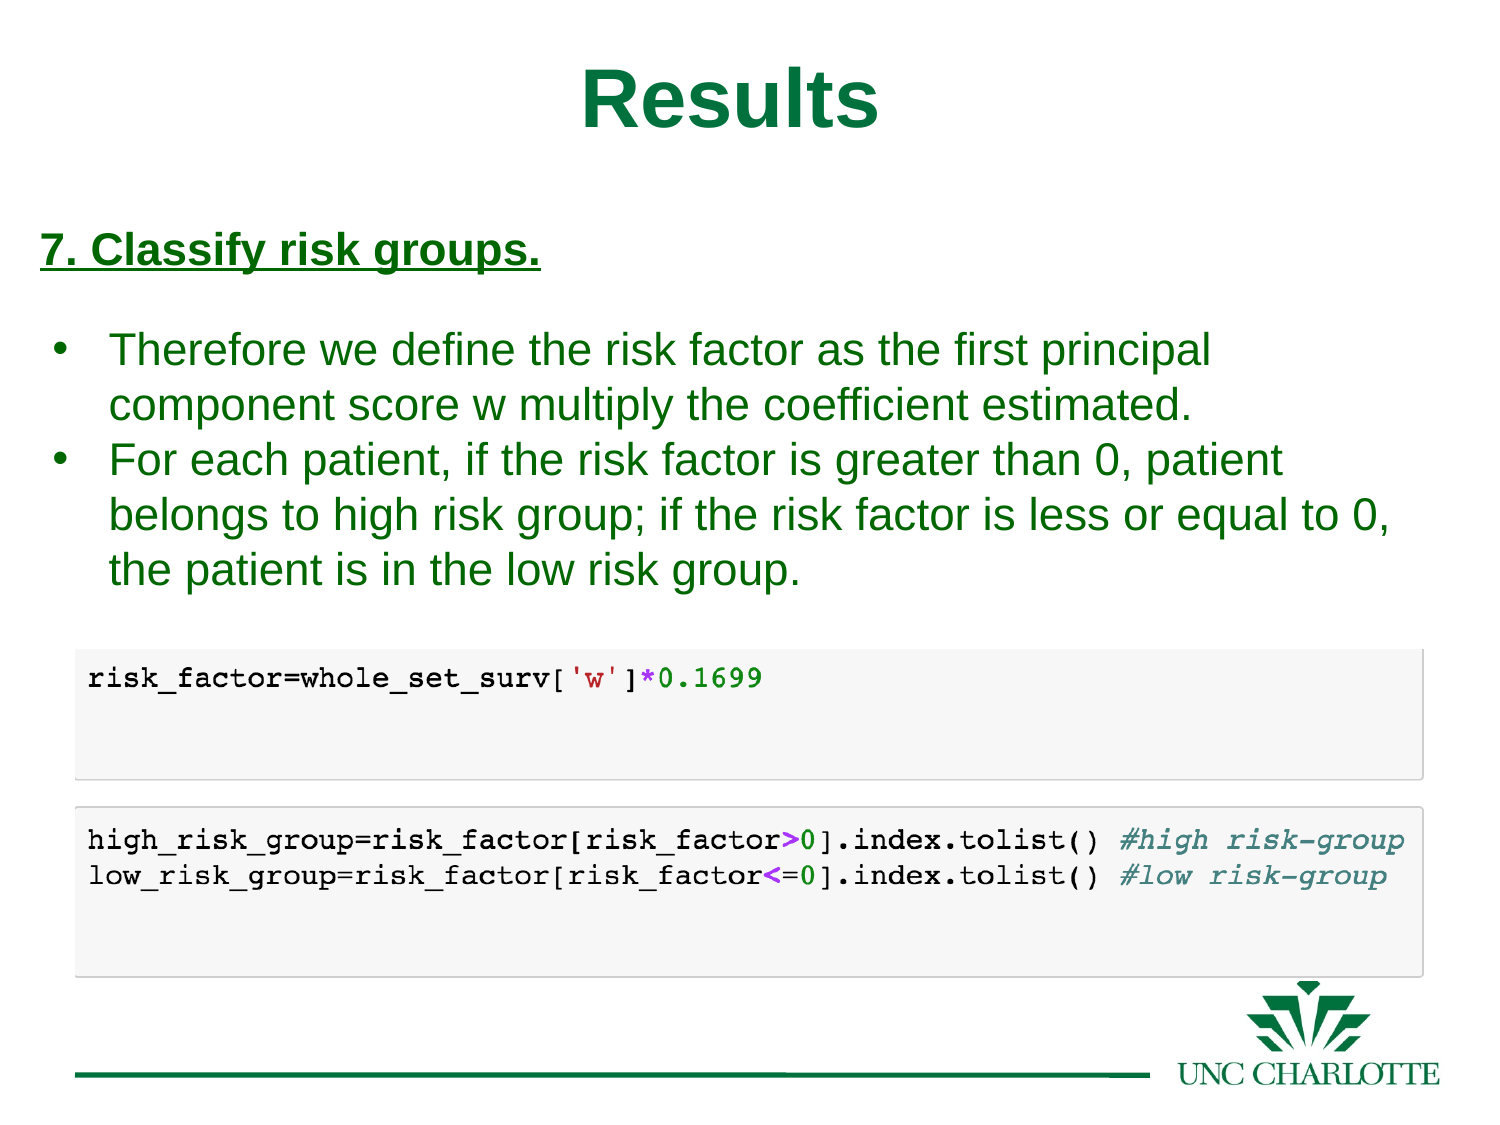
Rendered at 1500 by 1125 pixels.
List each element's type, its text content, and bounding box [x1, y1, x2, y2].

text_box 7. Classify risk groups. [24, 212, 1463, 393]
text_box Therefore we define the risk factor as the first principal component score w multiply the coefficient estimated. For each patient, if the risk factor is greater than 0, patient belongs to high risk group; if the risk factor is less or equal to 0, the patient is in the low risk group. [37, 312, 1438, 693]
title Results [0, 0, 1481, 188]
picture [74, 649, 1444, 1089]
